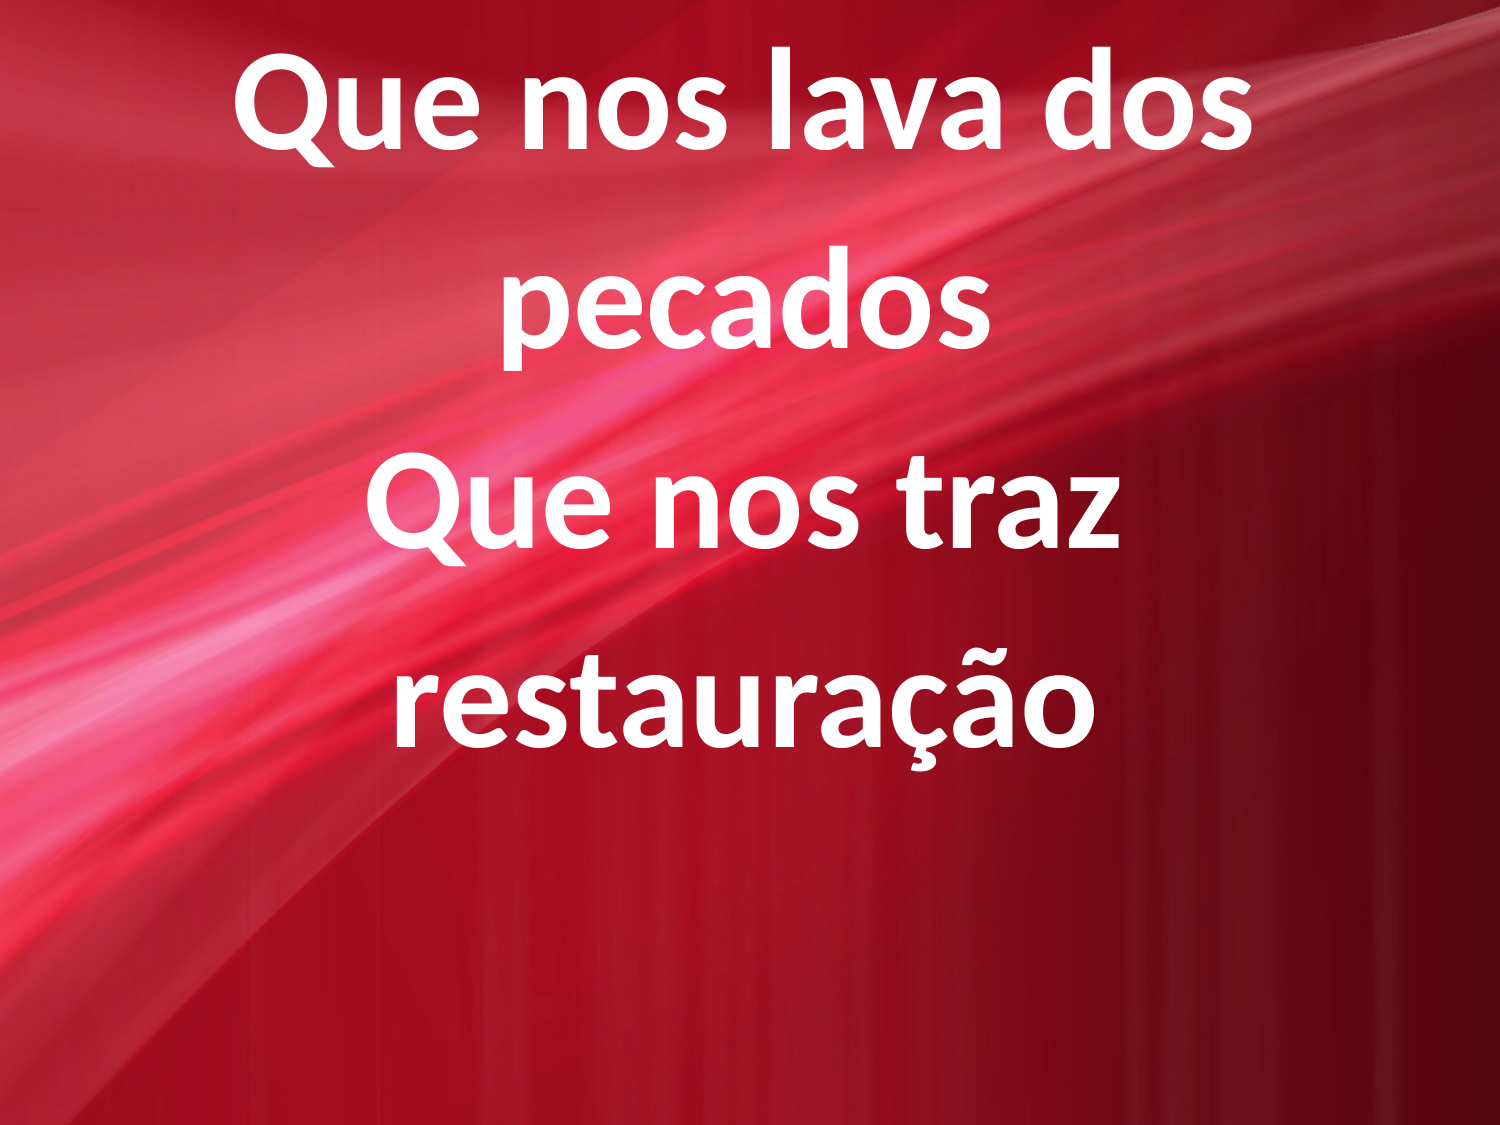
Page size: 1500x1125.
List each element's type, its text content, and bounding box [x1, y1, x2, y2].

picture [0, 0, 1500, 1125]
text_box Que nos lava dos pecados Que nos traz restauração [0, 0, 1495, 785]
